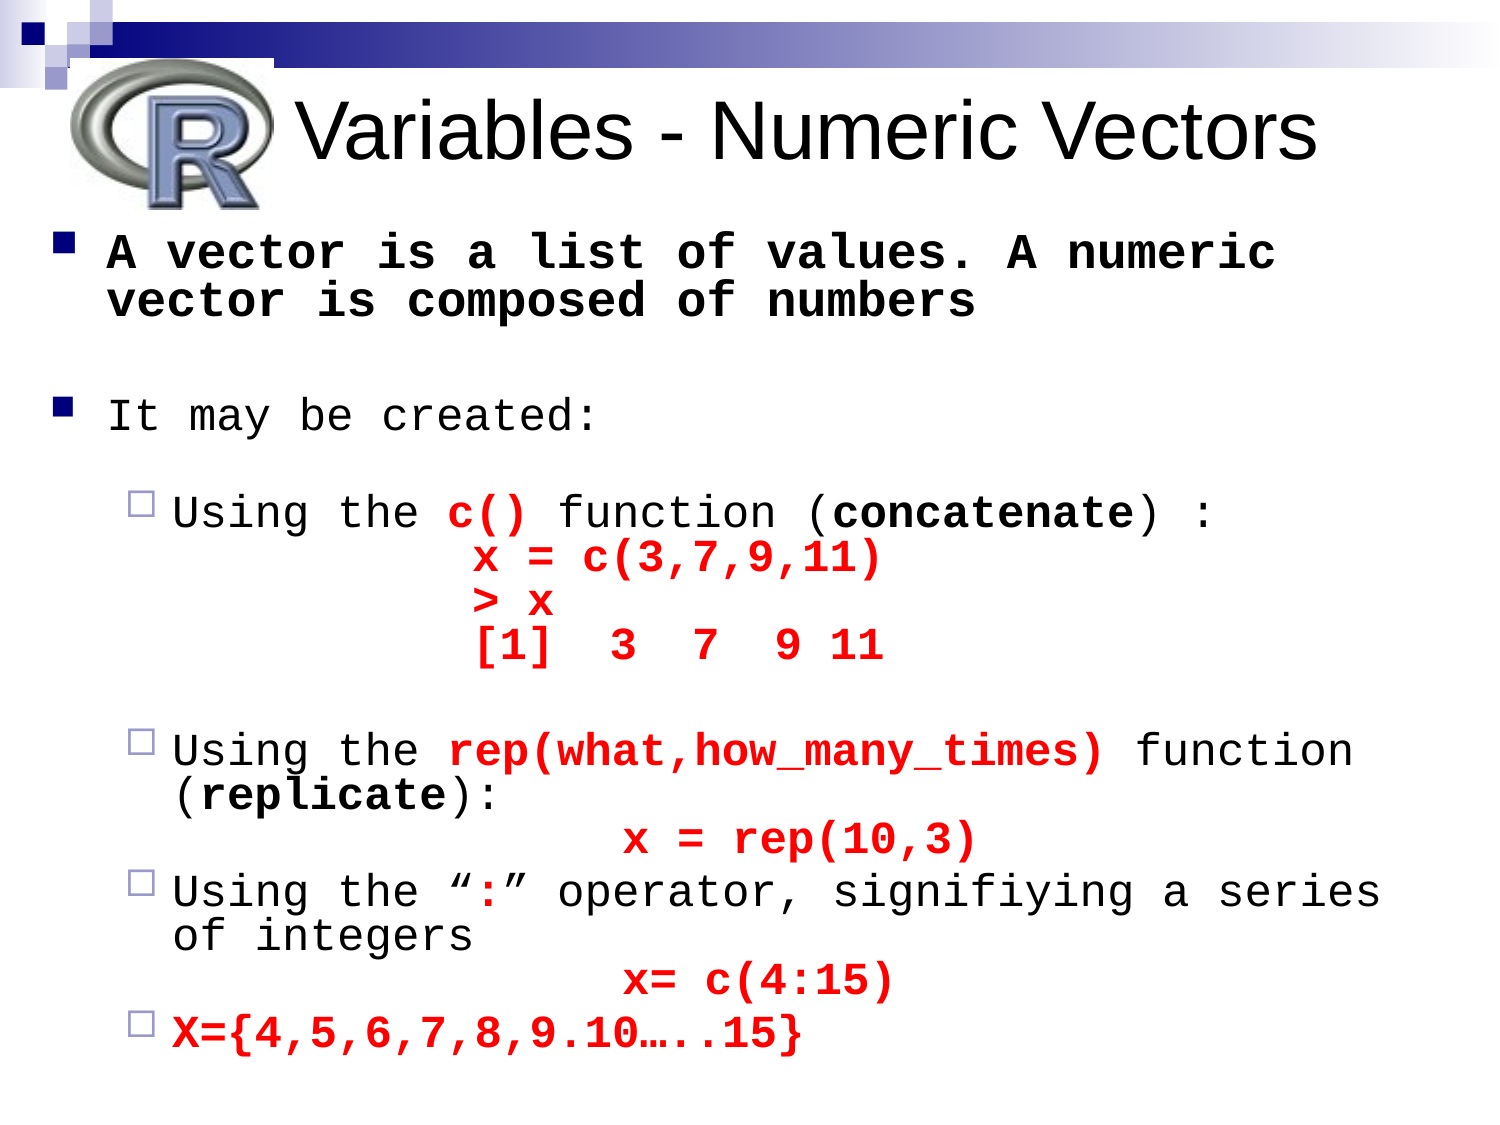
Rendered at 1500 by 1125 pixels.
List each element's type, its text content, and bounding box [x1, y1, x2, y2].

title Variables - Numeric Vectors [70, 34, 1453, 219]
list A vector is a list of values. A numeric vector is composed of numbers It may be created: Using the c() function (concatenate) : x = c(3,7,9,11) > x [1] 3 7 9 11 Using the rep(what,how_many_times) function (replicate): x = rep(10,3) Using the “:” operator, signifiying a series of integers x= c(4:15) X={4,5,6,7,8,9.10…..15} [34, 222, 1466, 1107]
picture [70, 58, 274, 210]
